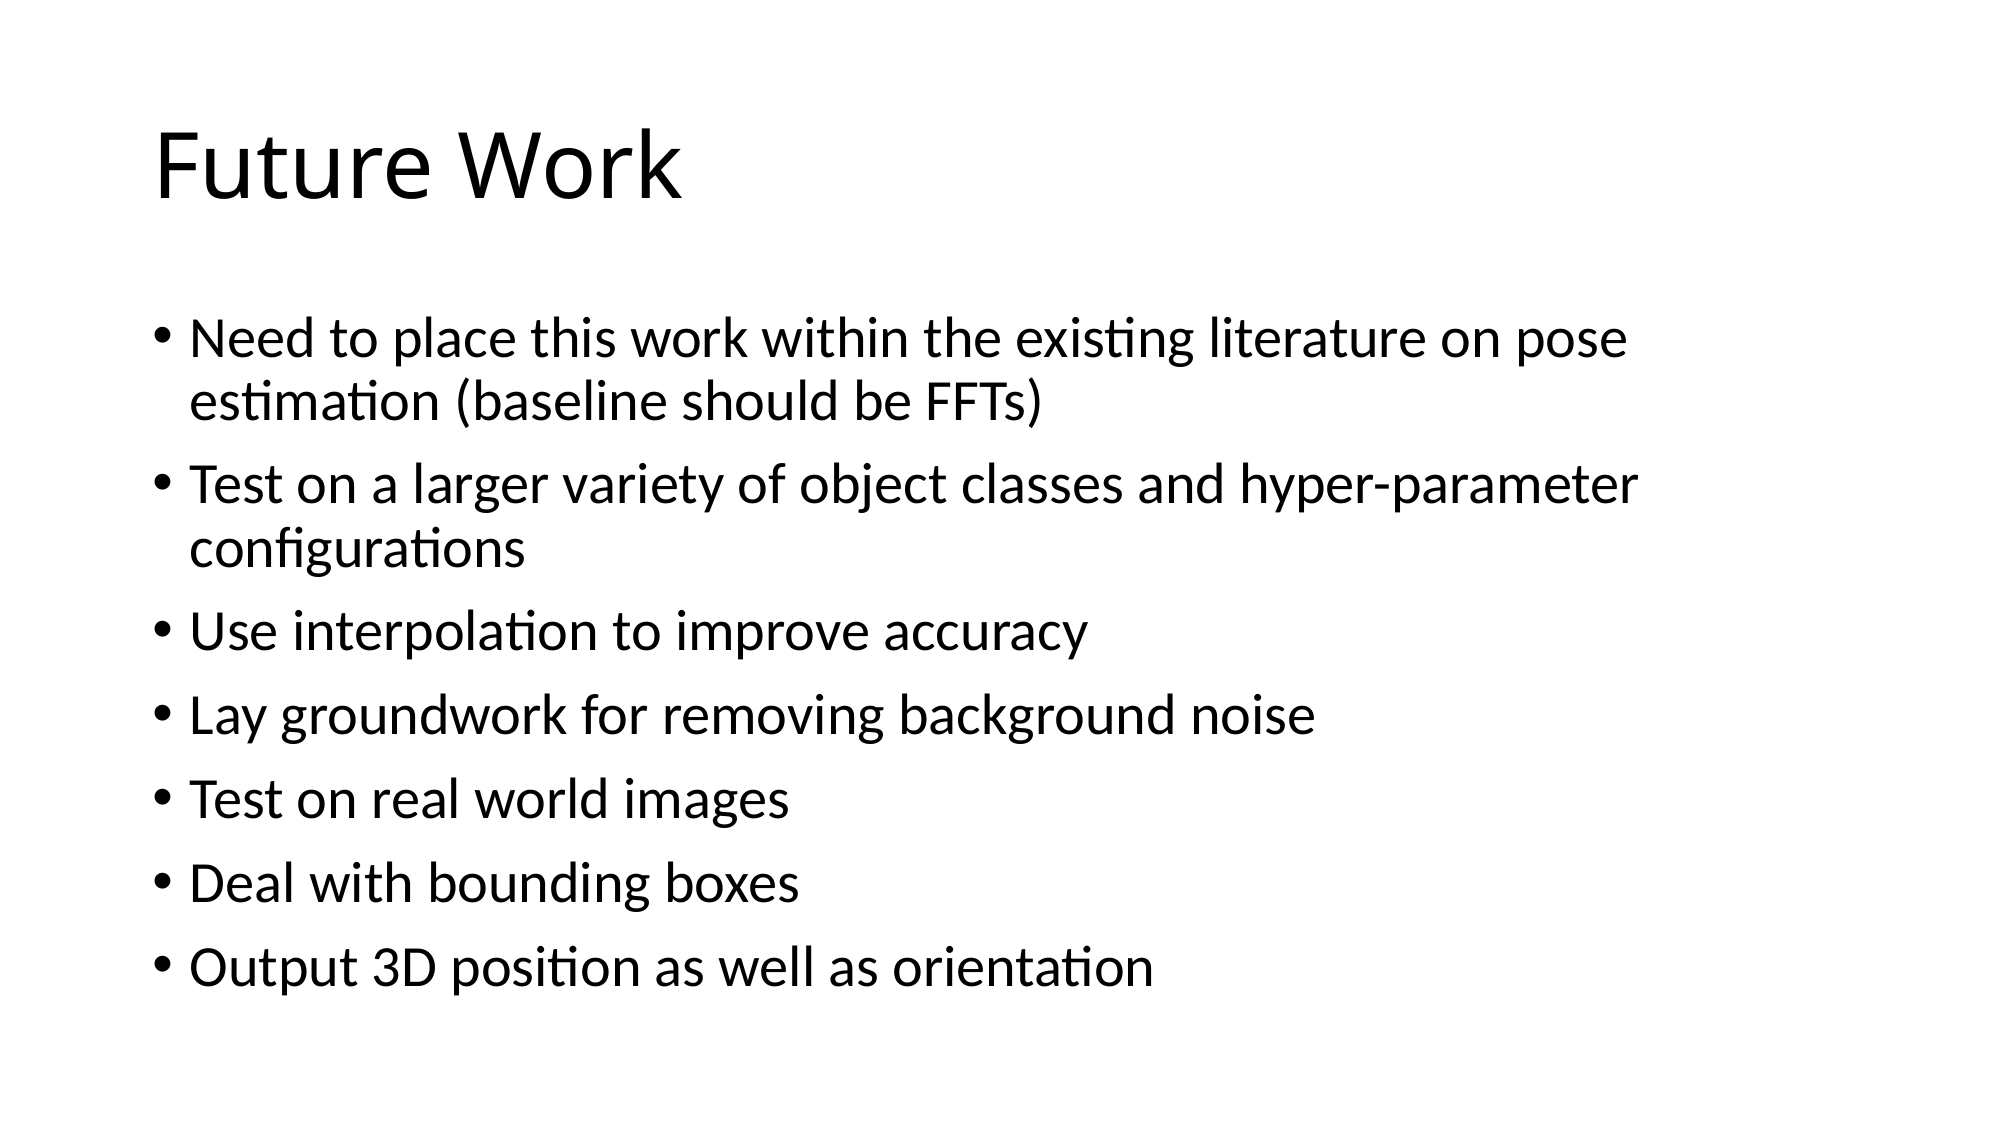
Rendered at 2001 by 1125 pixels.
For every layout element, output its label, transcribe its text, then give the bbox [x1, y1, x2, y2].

list Need to place this work within the existing literature on pose estimation (baseline should be FFTs) Test on a larger variety of object classes and hyper-parameter configurations Use interpolation to improve accuracy Lay groundwork for removing background noise Test on real world images Deal with bounding boxes Output 3D position as well as orientation [137, 299, 1863, 1014]
title Future Work [137, 59, 1863, 278]
